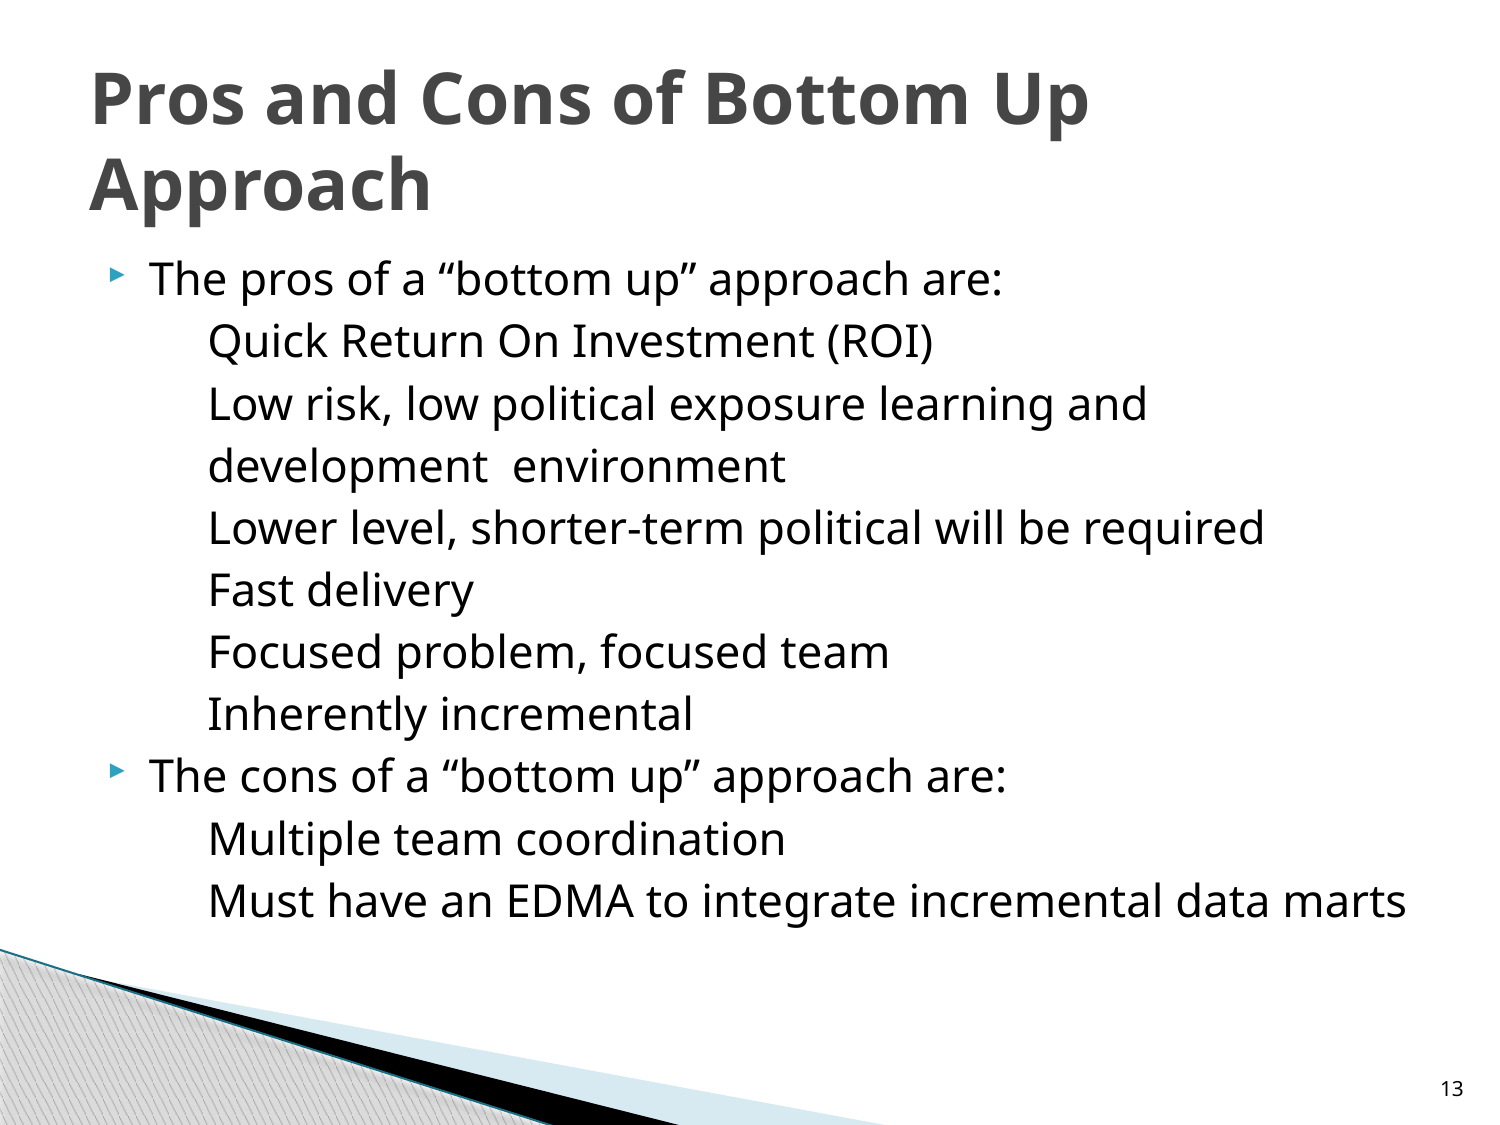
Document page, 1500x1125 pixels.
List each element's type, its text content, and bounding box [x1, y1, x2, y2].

slide_number 13 [1418, 1051, 1479, 1112]
title Pros and Cons of Bottom Up Approach [75, 45, 1425, 233]
list The pros of a “bottom up” approach are: Quick Return On Investment (ROI) Low risk, low political exposure learning and development environment Lower level, shorter-term political will be required Fast delivery Focused problem, focused team Inherently incremental The cons of a “bottom up” approach are: Multiple team coordination Must have an EDMA to integrate incremental data marts [75, 243, 1425, 986]
